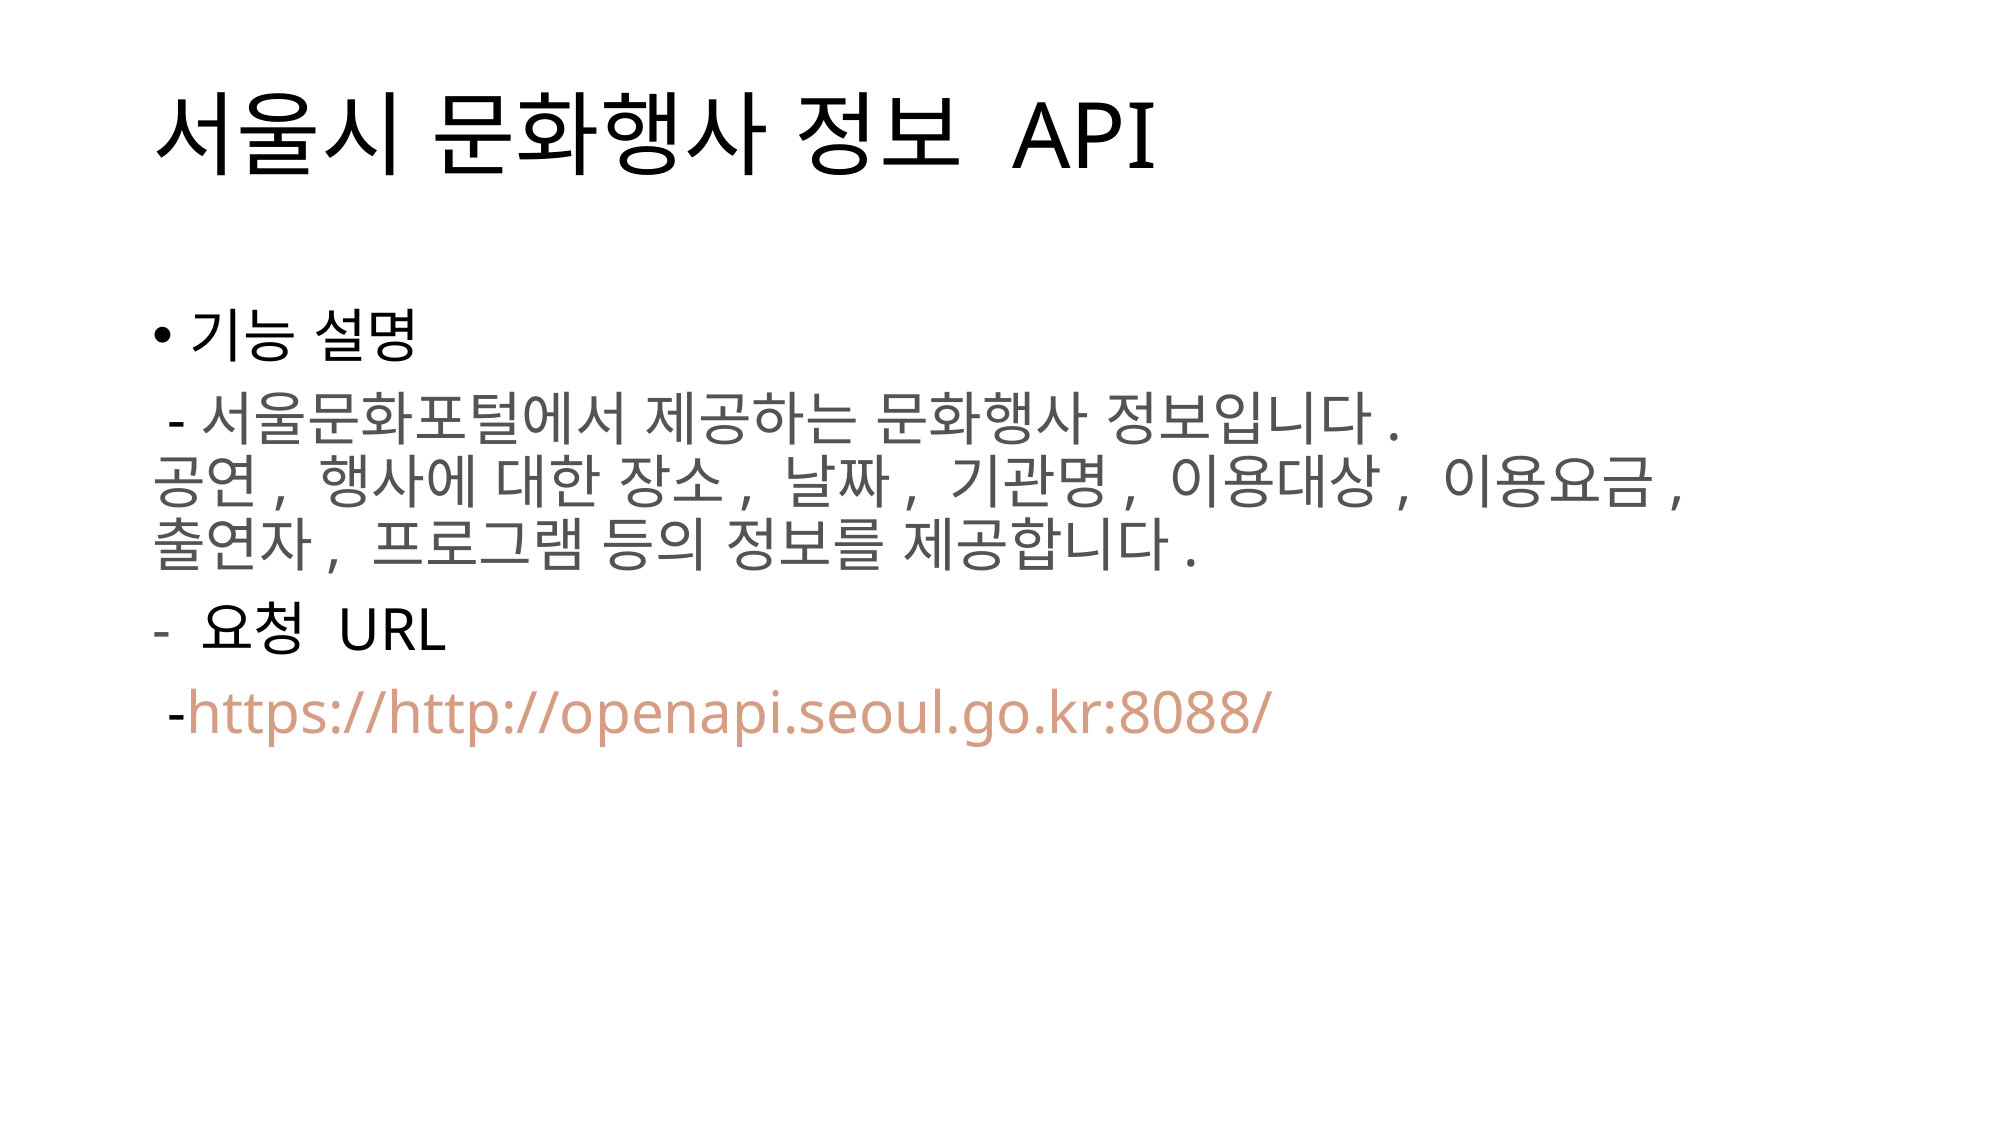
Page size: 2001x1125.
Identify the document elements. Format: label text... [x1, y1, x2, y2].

title 서울시 문화행사 정보 API [137, 59, 1863, 217]
list 기능 설명 -서울문화포털에서 제공하는 문화행사 정보입니다. 공연, 행사에 대한 장소, 날짜, 기관명, 이용대상, 이용요금, 출연자, 프로그램 등의 정보를 제공합니다. - 요청 URL -https://http://openapi.seoul.go.kr:8088/ [137, 299, 1863, 1014]
